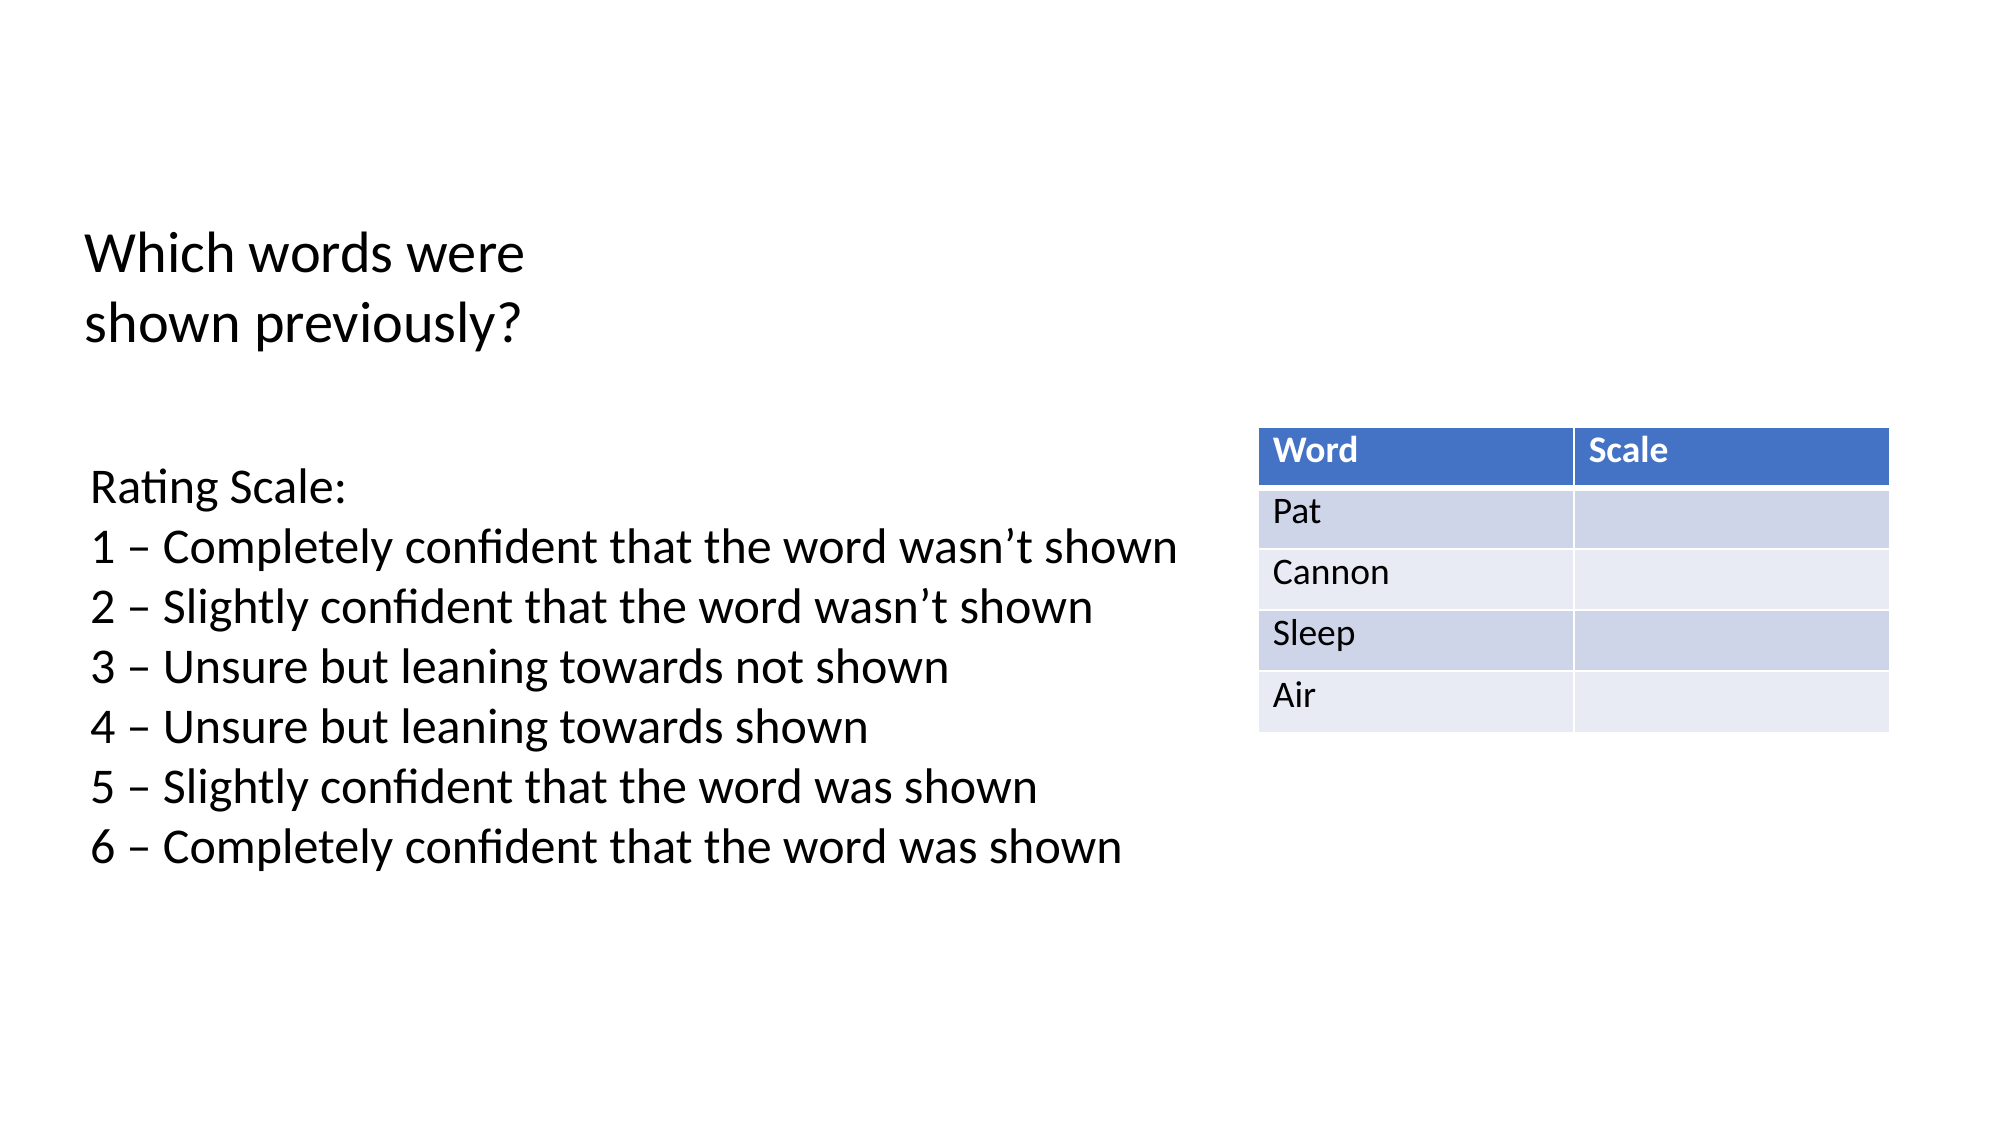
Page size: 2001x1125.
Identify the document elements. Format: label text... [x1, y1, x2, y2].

table_cell Pat [1259, 491, 1573, 548]
text_box Which words were shown previously? [70, 206, 719, 362]
table_cell [1575, 611, 1889, 670]
table_cell [1575, 491, 1889, 548]
table_cell Sleep [1259, 611, 1573, 670]
table_cell [1575, 672, 1889, 732]
table_header Word [1259, 428, 1573, 485]
table_header Scale [1575, 428, 1889, 485]
table_cell [1575, 550, 1889, 609]
table_cell Cannon [1259, 550, 1573, 609]
text_box Rating Scale: 1 – Completely confident that the word wasn’t shown 2 – Slightly confident that the word wasn’t shown 3 – Unsure but leaning towards not shown 4 – Unsure but leaning towards shown 5 – Slightly confident that the word was shown 6 – Completely confident that the word was shown [75, 446, 1205, 881]
table_cell Air [1259, 672, 1573, 732]
